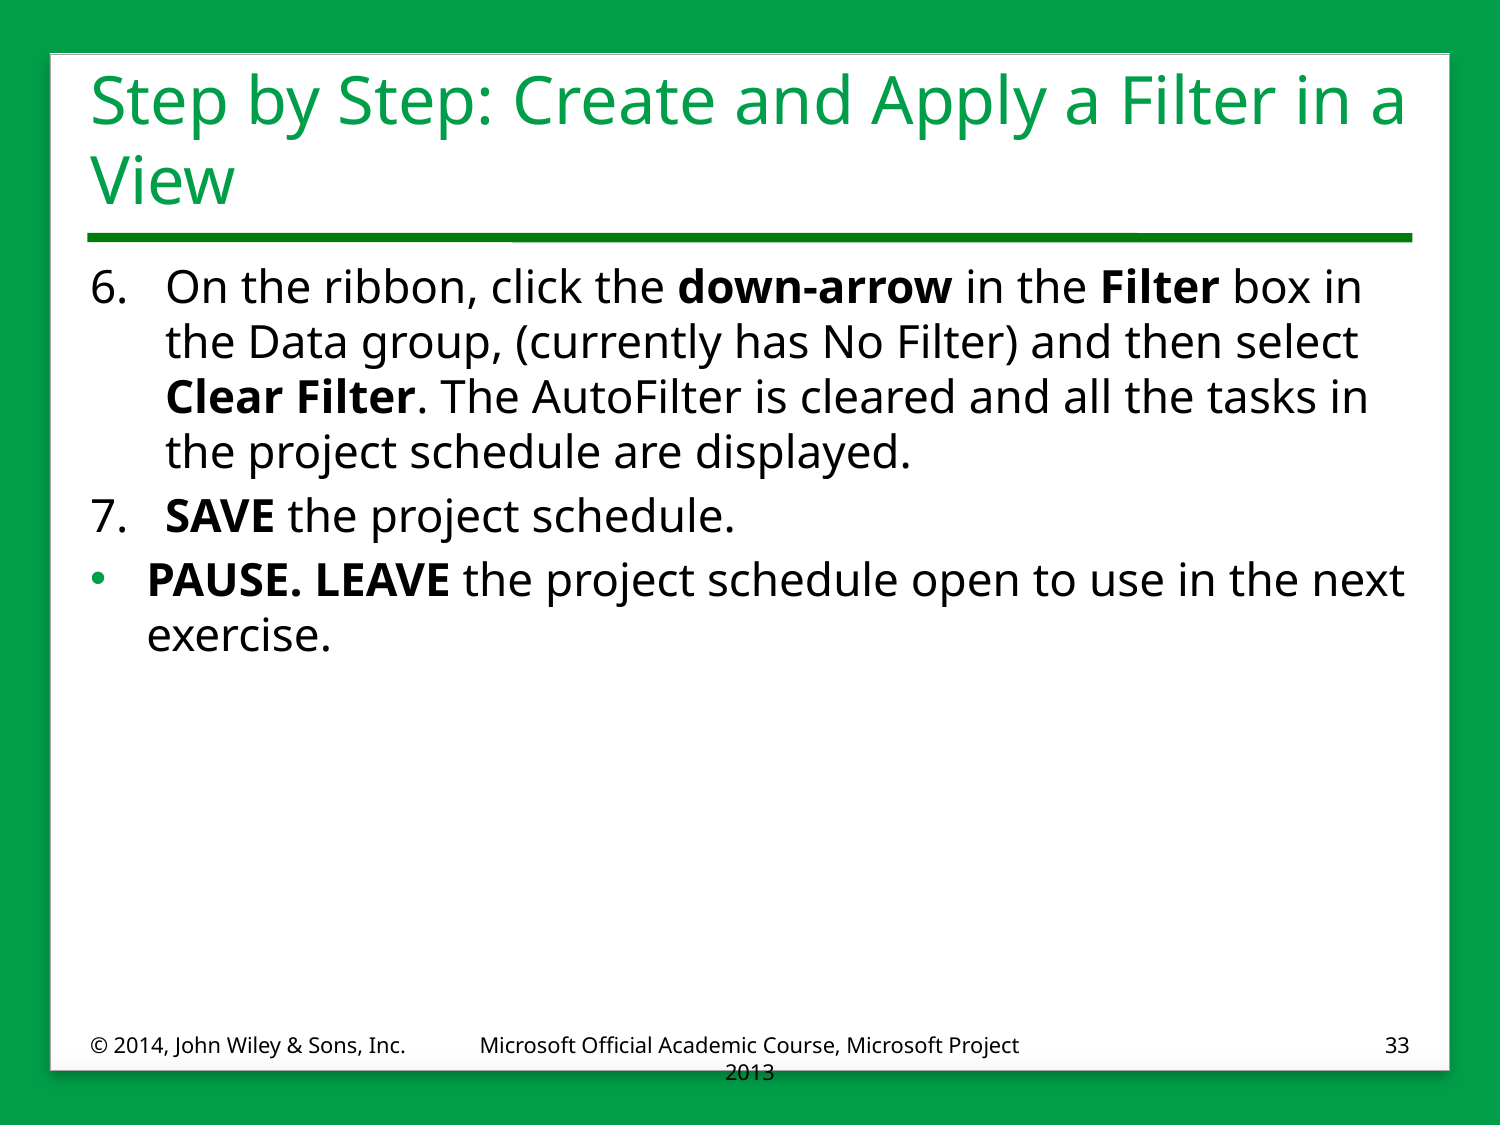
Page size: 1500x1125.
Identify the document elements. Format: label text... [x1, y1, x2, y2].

slide_number © 2014, John Wiley & Sons, Inc. [74, 1024, 426, 1103]
slide_number 33 [1074, 1024, 1426, 1103]
footer Microsoft Official Academic Course, Microsoft Project 2013 [449, 1024, 1051, 1103]
title Step by Step: Create and Apply a Filter in a View [74, 74, 1426, 226]
list 6. On the ribbon, click the down-arrow in the Filter box in the Data group, (currently has No Filter) and then select Clear Filter. The AutoFilter is cleared and all the tasks in the project schedule are displayed. 7. SAVE the project schedule. PAUSE. LEAVE the project schedule open to use in the next exercise. [75, 249, 1425, 1063]
